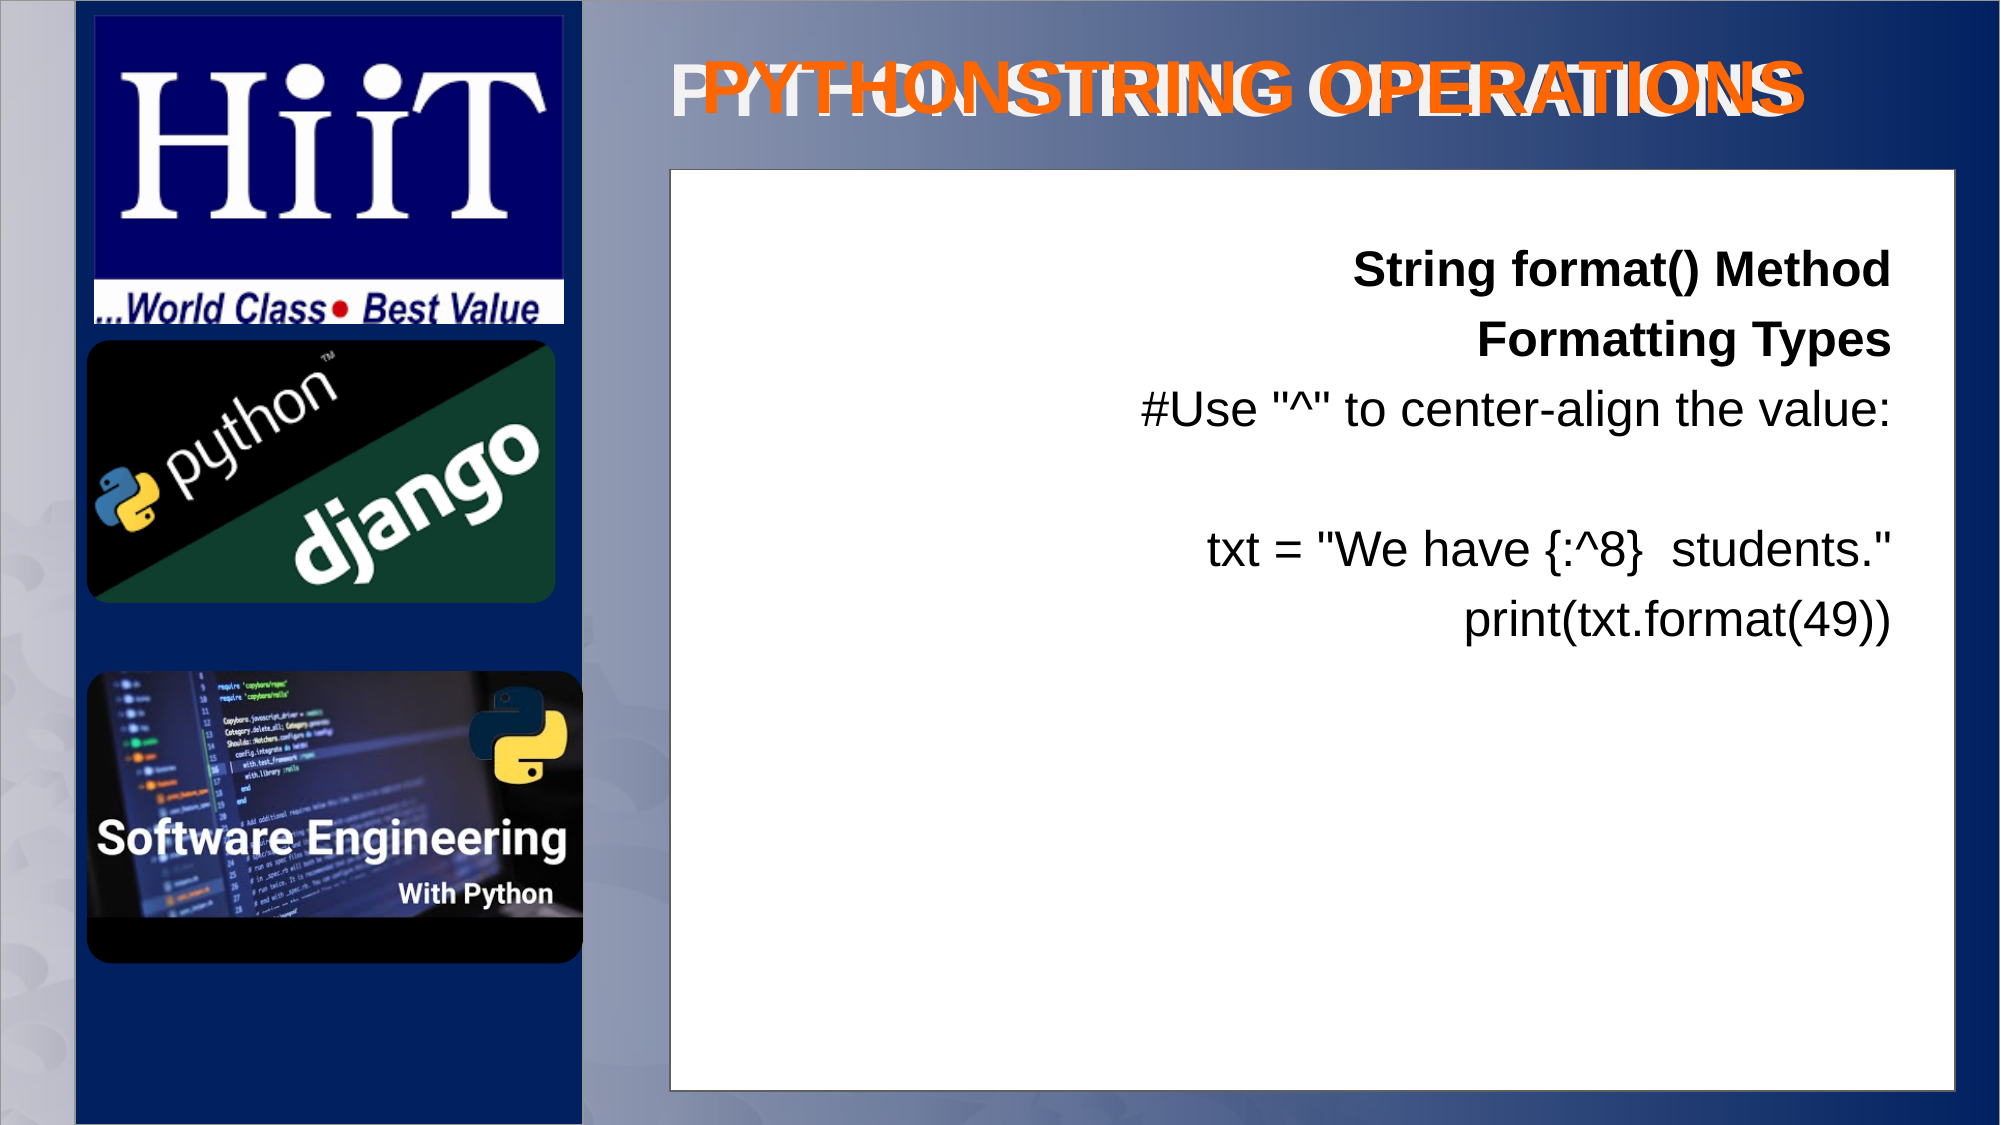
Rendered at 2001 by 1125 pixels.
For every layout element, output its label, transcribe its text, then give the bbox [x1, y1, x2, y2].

text_box [584, 0, 2000, 1125]
picture [86, 340, 556, 603]
text_box PYTHONSTRING OPERATIONS [582, 13, 1824, 154]
subtitle String format() Method Formatting Types #Use "^" to center-align the value: txt = "We have {:^8} students." print(txt.format(49)) [679, 228, 1908, 517]
text_box [669, 169, 1955, 1091]
picture [86, 671, 583, 964]
picture [94, 15, 564, 324]
text_box [0, 0, 74, 1125]
text_box PYTHON STRING OPERATIONS [582, 62, 1833, 202]
text_box [74, 0, 584, 1125]
